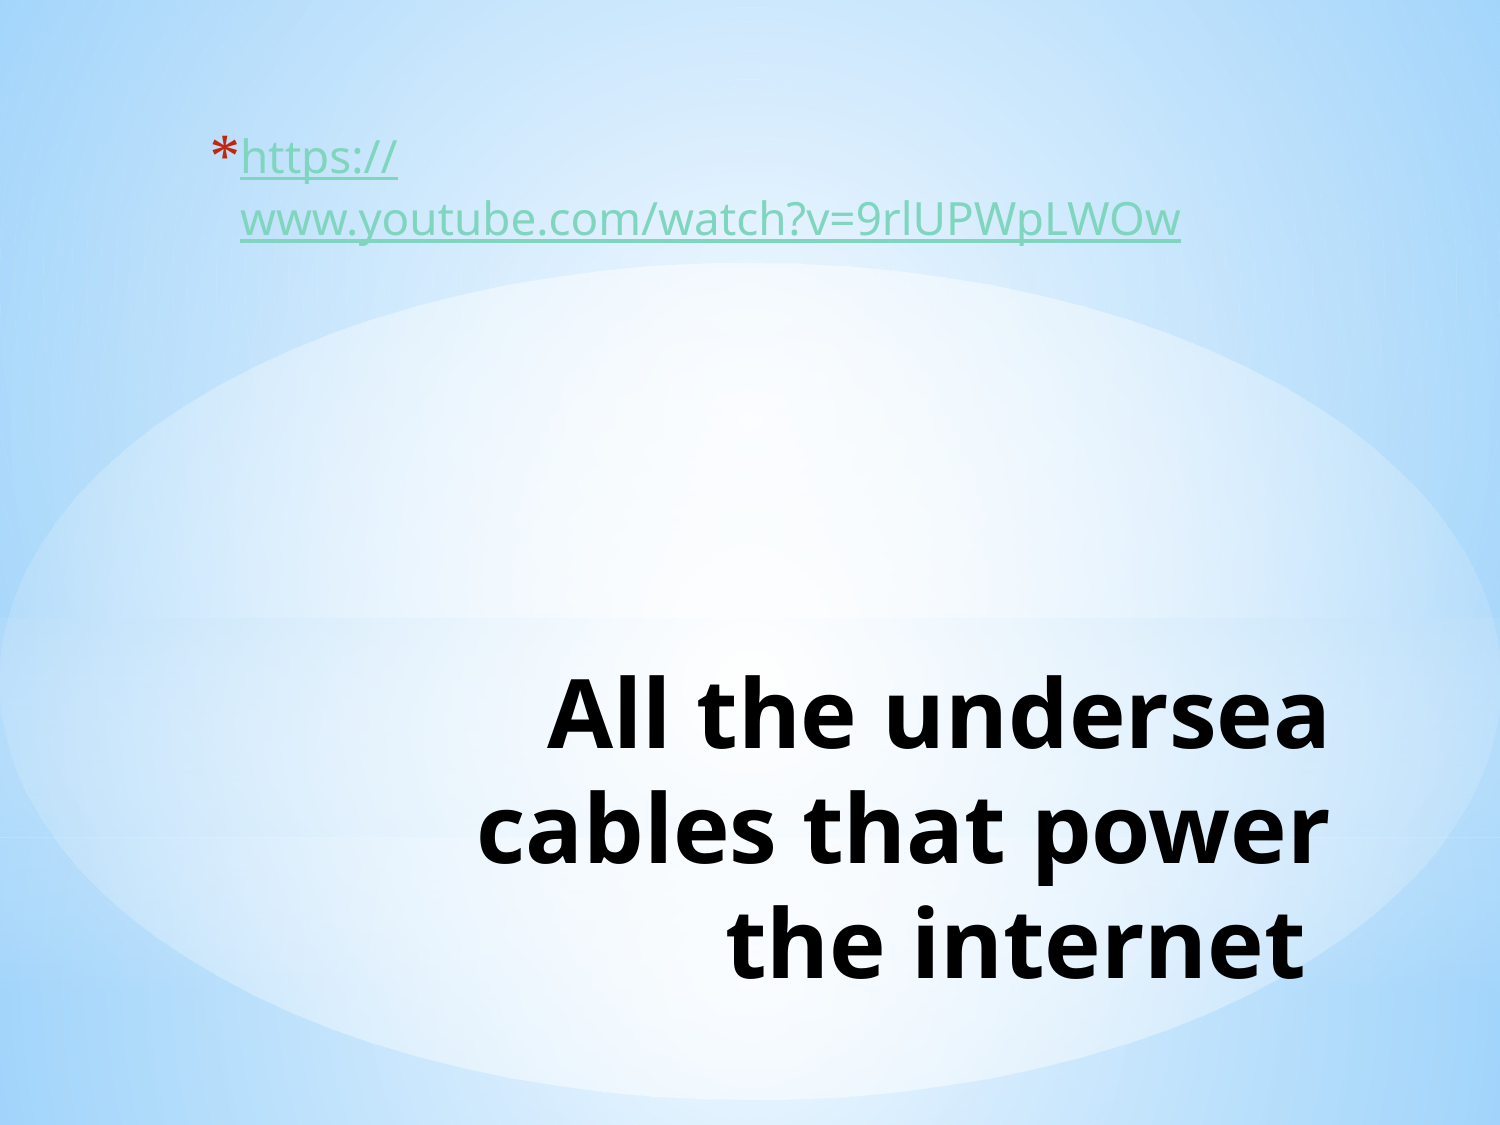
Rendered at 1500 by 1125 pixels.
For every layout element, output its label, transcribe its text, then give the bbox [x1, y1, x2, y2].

list https://www.youtube.com/watch?v=9rlUPWpLWOw [187, 120, 1238, 690]
title All the undersea cables that power the internet [277, 645, 1346, 833]
